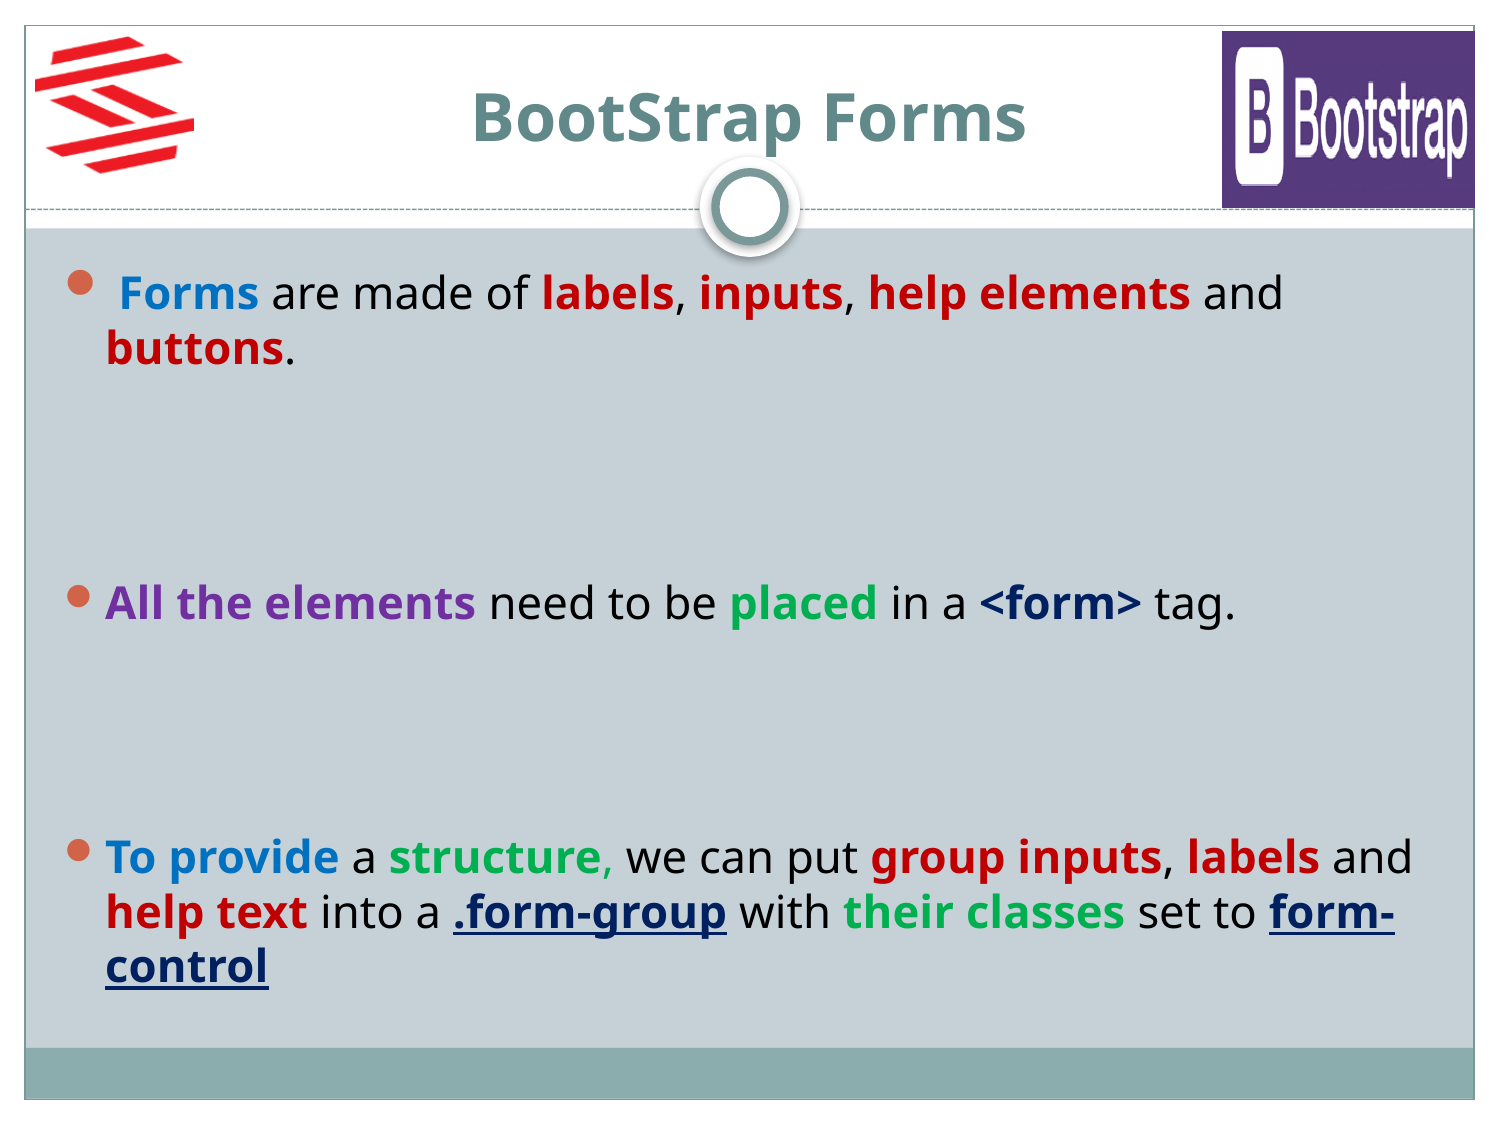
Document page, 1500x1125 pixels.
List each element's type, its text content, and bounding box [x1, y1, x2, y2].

list Forms are made of labels, inputs, help elements and buttons. All the elements need to be placed in a <form> tag. To provide a structure, we can put group inputs, labels and help text into a .form-group with their classes set to form-control [49, 250, 1445, 1001]
picture [1222, 31, 1475, 209]
title BootStrap Forms [199, 37, 1216, 162]
picture [34, 34, 194, 180]
